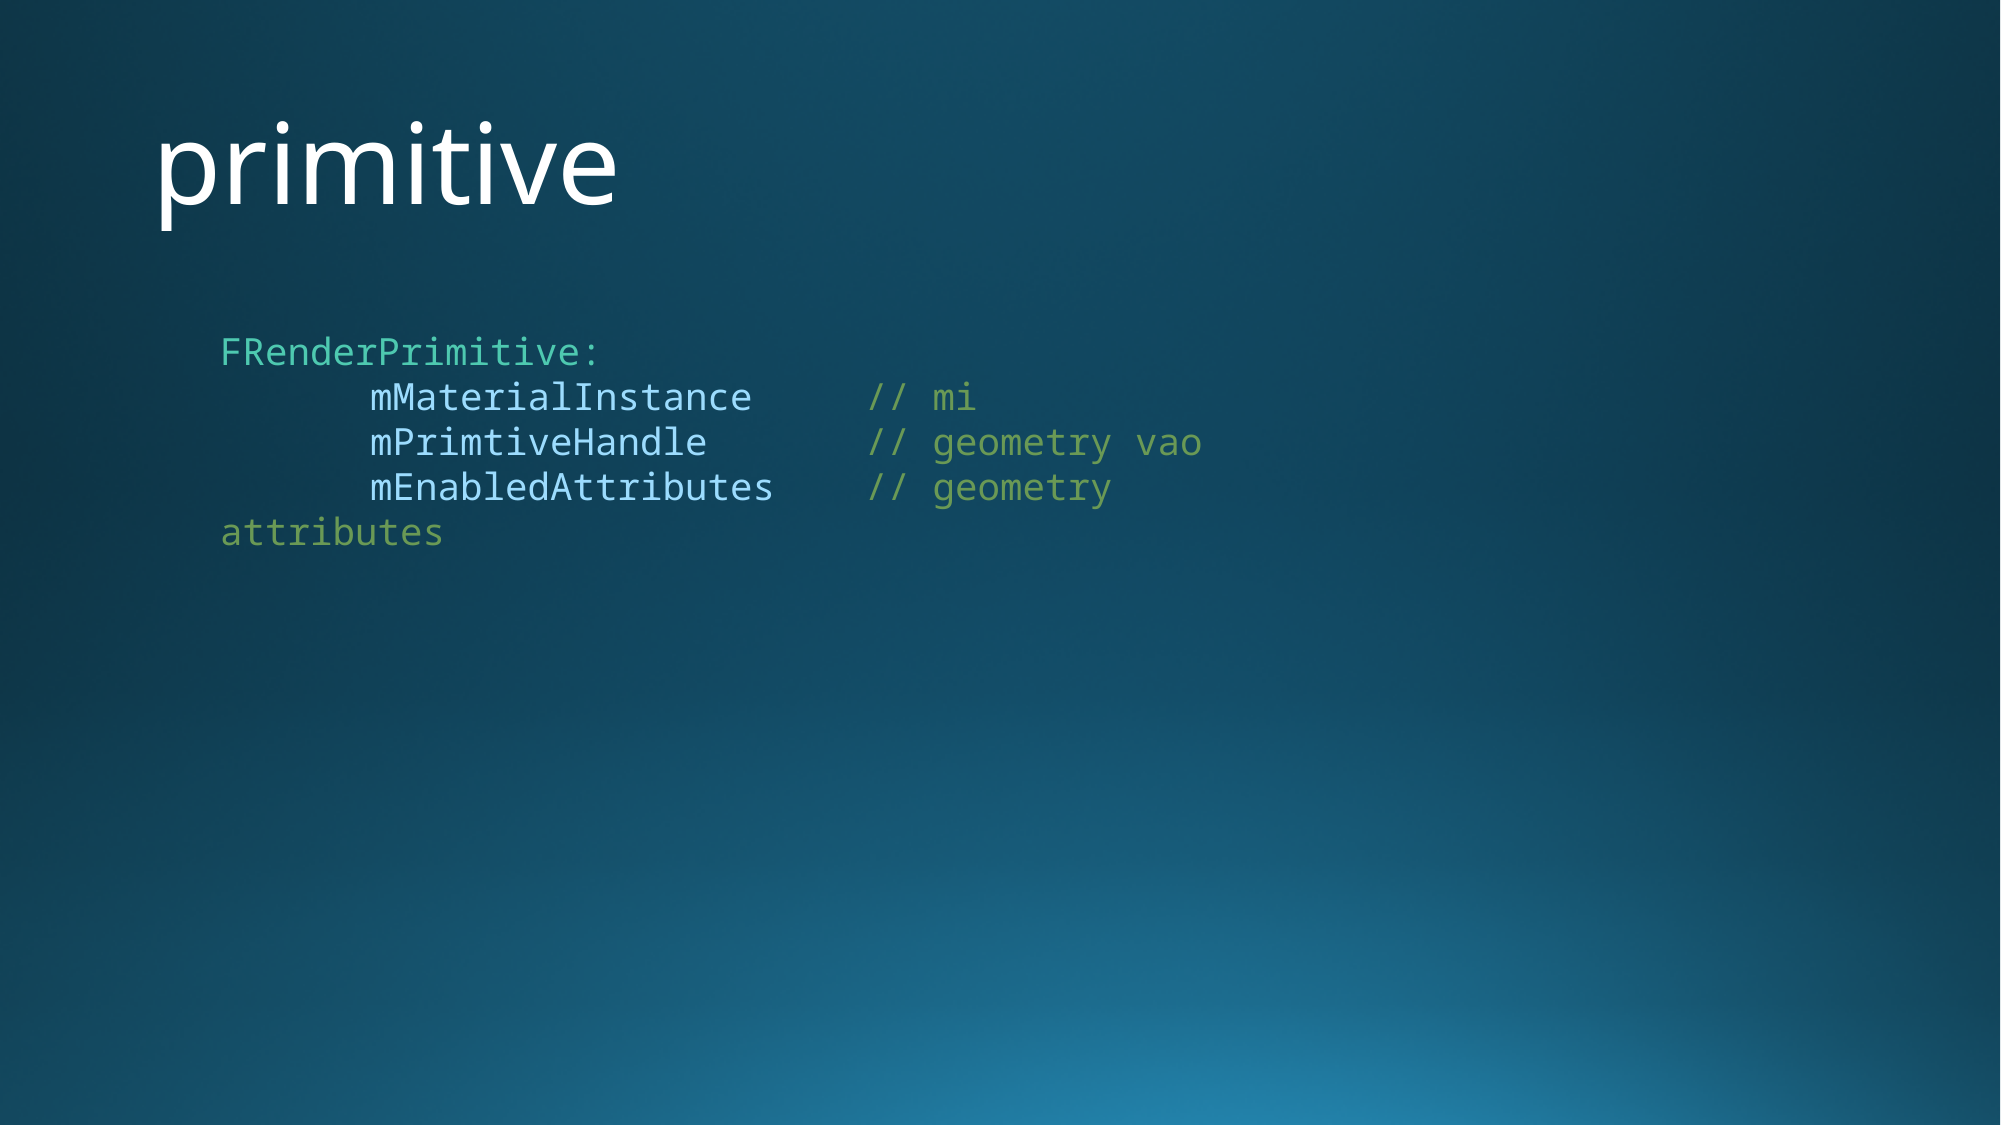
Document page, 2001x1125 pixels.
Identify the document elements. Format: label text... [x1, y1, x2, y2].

title primitive [137, 59, 1863, 278]
picture [0, 0, 2001, 1125]
text_box FRenderPrimitive: mMaterialInstance // mi mPrimtiveHandle // geometry vao mEnabledAttributes // geometry attributes [205, 320, 1253, 561]
